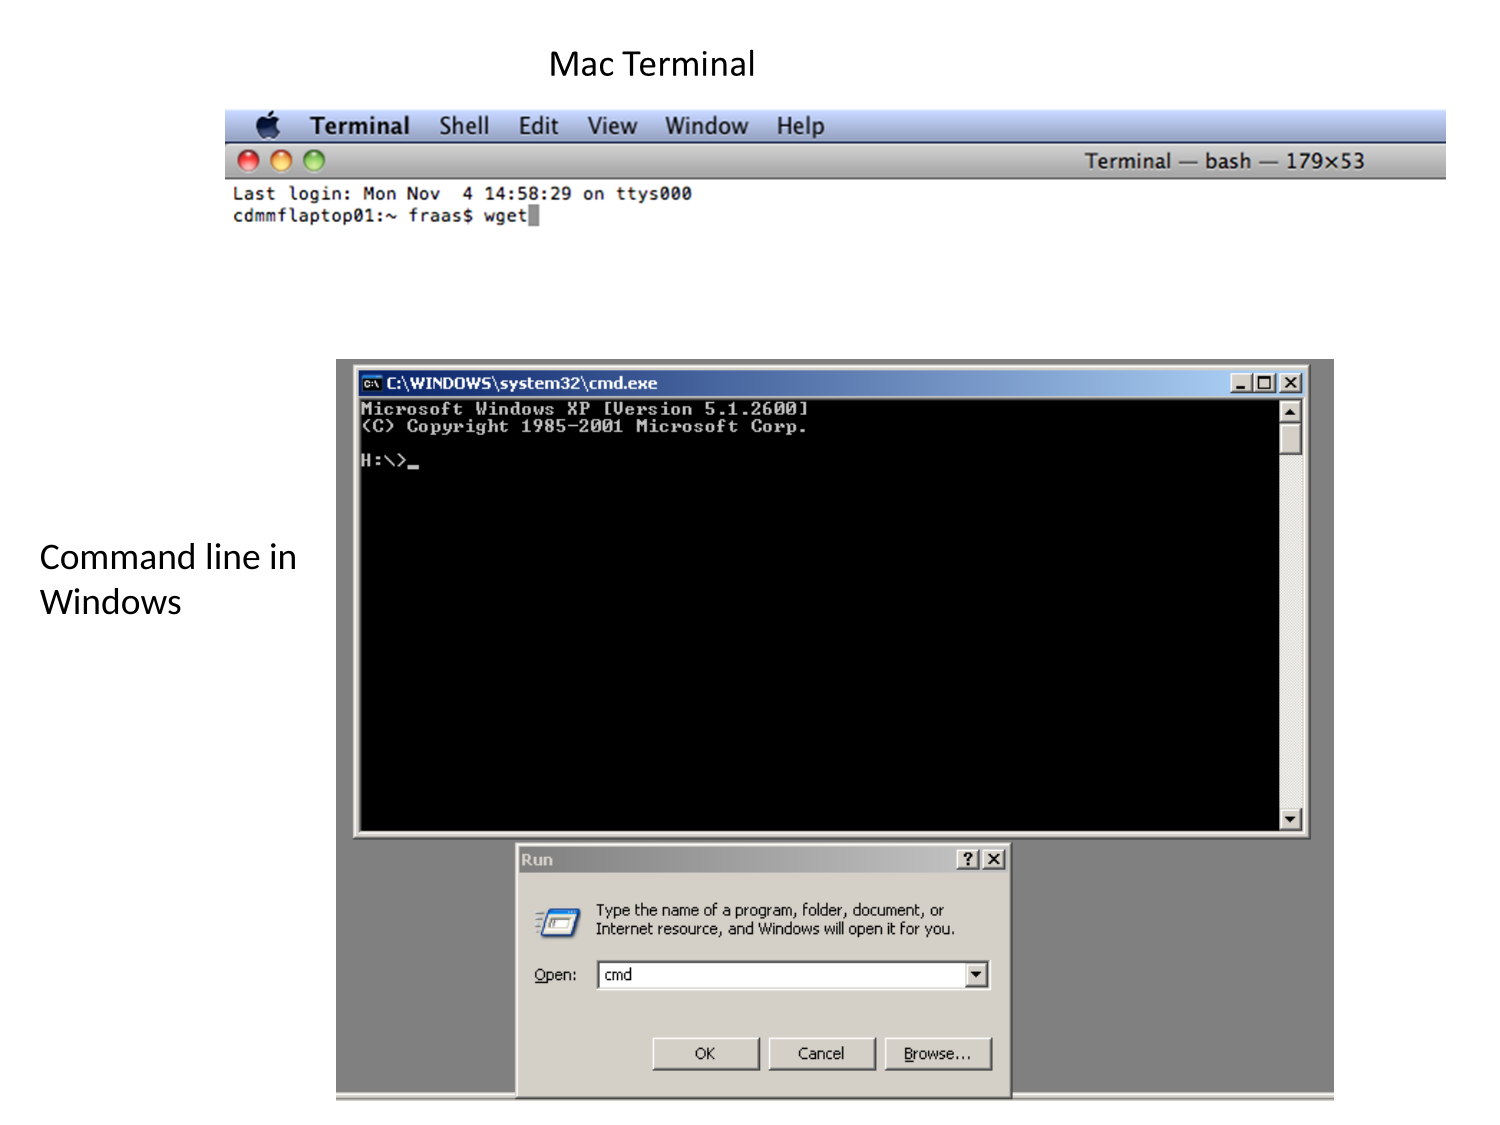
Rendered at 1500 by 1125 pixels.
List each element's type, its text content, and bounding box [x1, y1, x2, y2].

picture [224, 27, 1446, 1101]
text_box Command line in Windows [24, 524, 330, 630]
